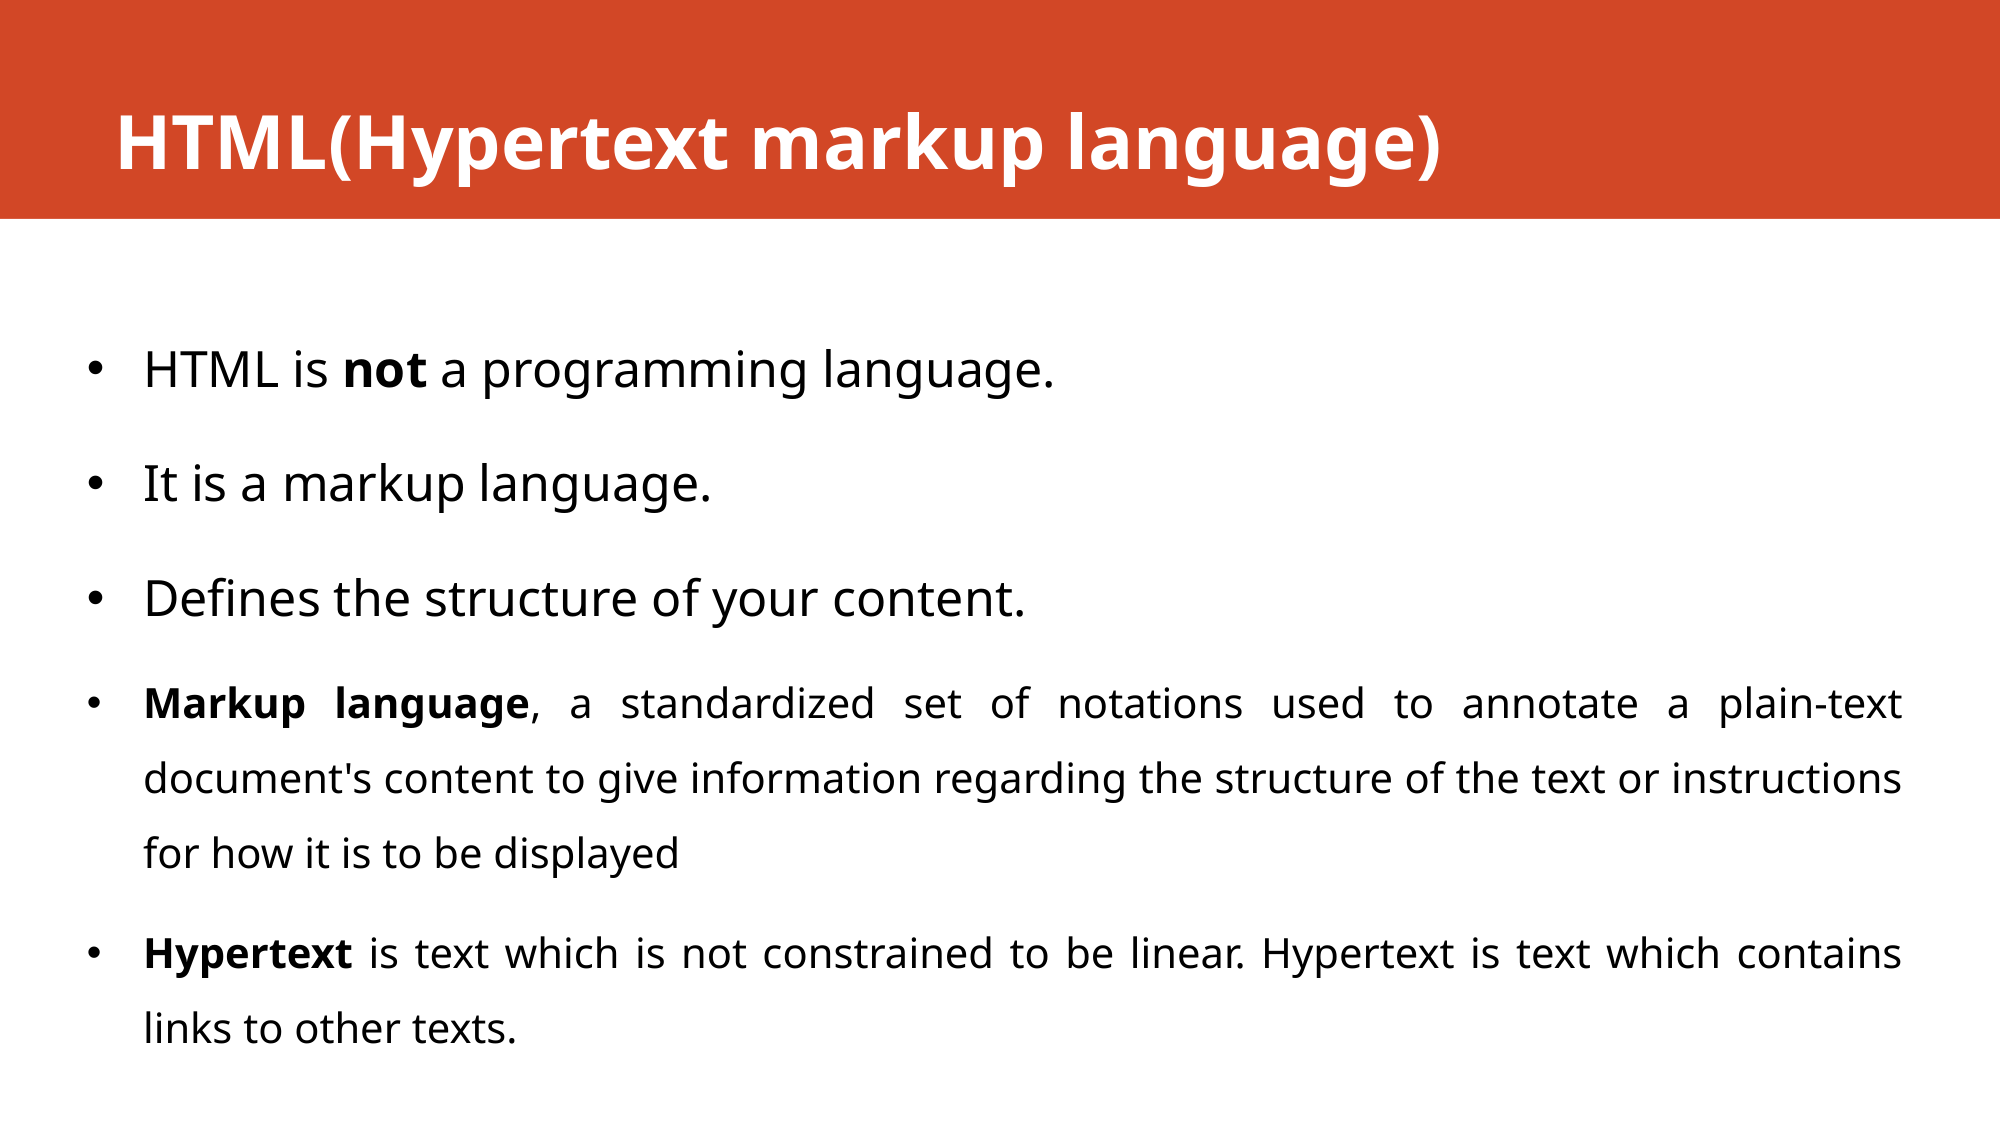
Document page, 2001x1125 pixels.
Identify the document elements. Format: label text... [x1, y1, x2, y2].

title HTML(Hypertext markup language) [99, 0, 1863, 192]
list HTML is not a programming language. It is a markup language. Defines the structure of your content. Markup language, a standardized set of notations used to annotate a plain-text document's content to give information regarding the structure of the text or instructions for how it is to be displayed Hypertext is text which is not constrained to be linear. Hypertext is text which contains links to other texts. [71, 299, 1919, 1014]
